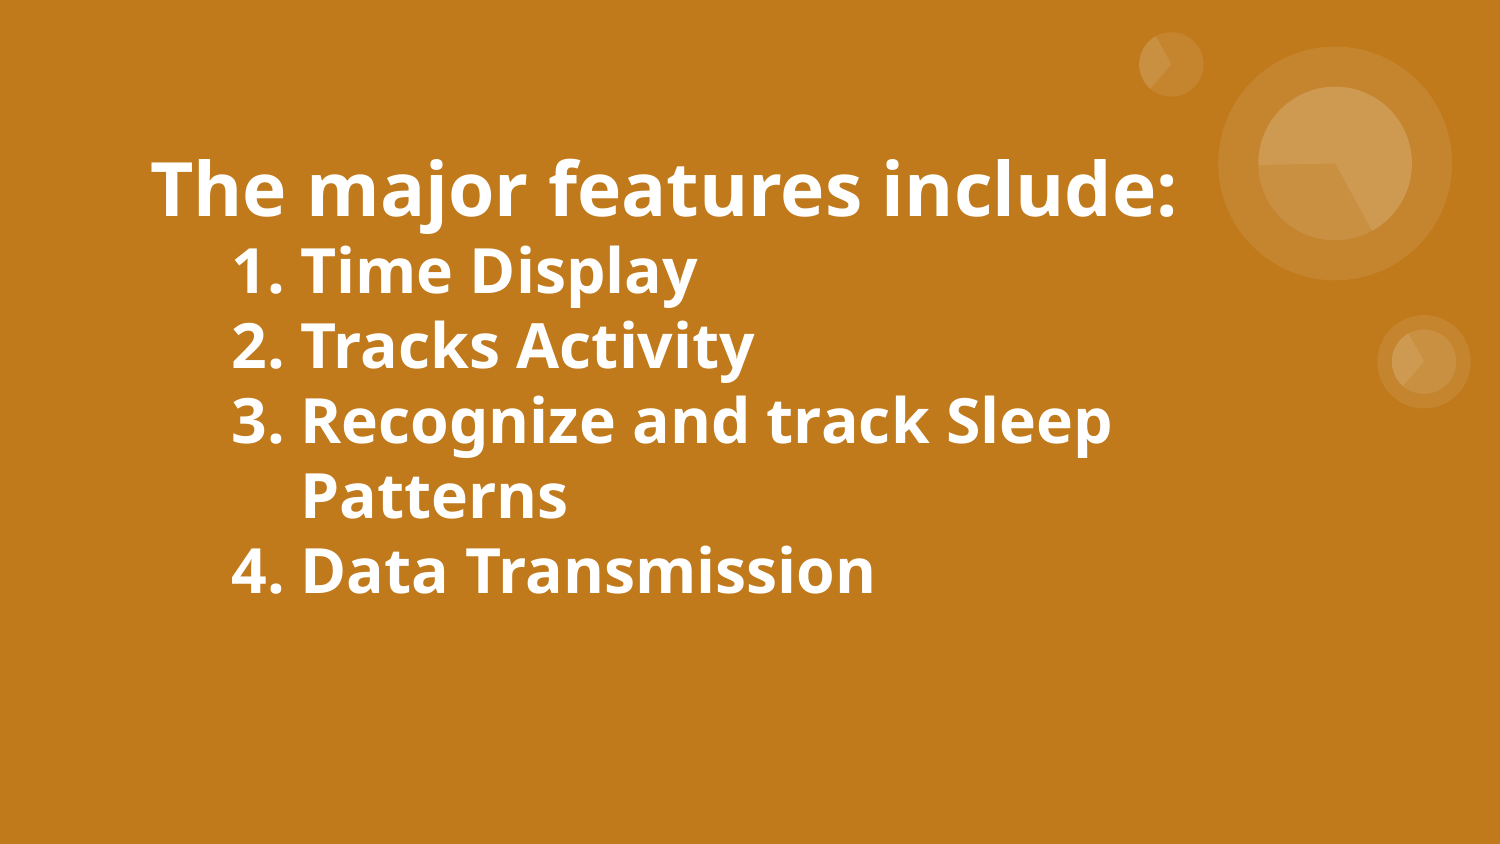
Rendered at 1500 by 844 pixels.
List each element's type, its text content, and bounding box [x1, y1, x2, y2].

title The major features include: Time Display Tracks Activity Recognize and track Sleep Patterns Data Transmission [135, 125, 1411, 712]
